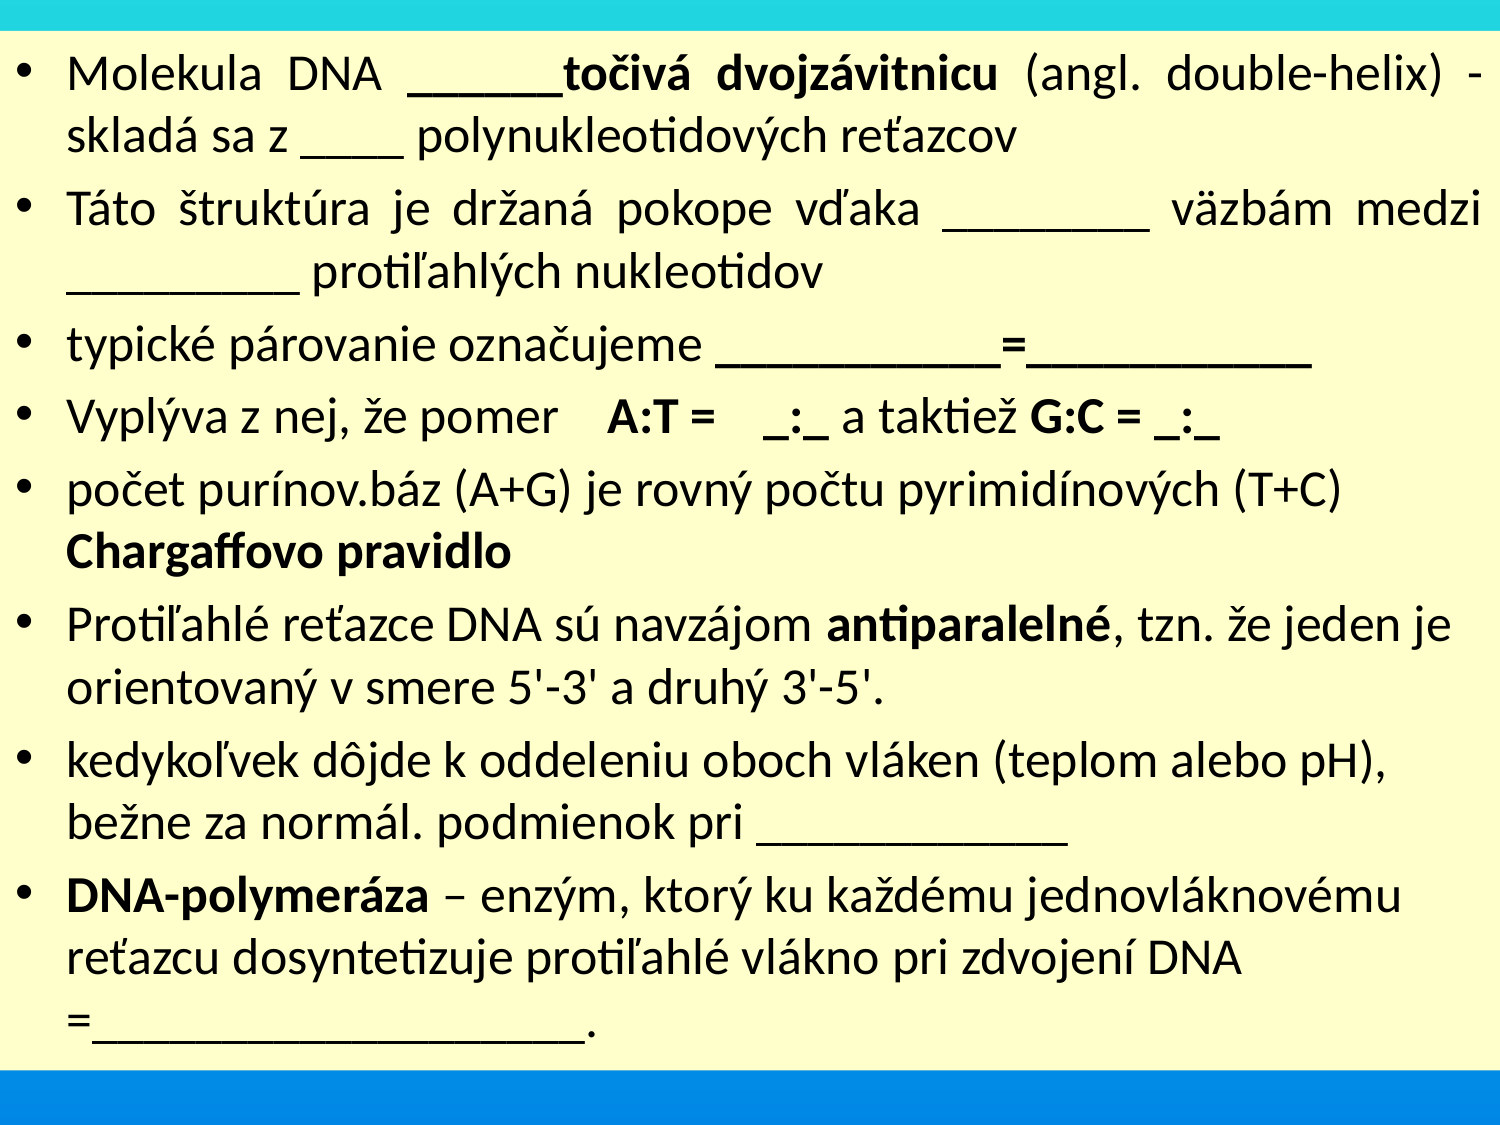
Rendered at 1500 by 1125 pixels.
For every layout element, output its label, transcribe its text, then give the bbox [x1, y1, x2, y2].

list Molekula DNA ______točivá dvojzávitnicu (angl. double-helix) - skladá sa z ____ polynukleotidových reťazcov Táto štruktúra je držaná pokope vďaka ________ väzbám medzi _________ protiľahlých nukleotidov typické párovanie označujeme ___________=___________ Vyplýva z nej, že pomer A:T = _:_ a taktiež G:C = _:_ počet purínov.báz (A+G) je rovný počtu pyrimidínových (T+C) Chargaffovo pravidlo Protiľahlé reťazce DNA sú navzájom antiparalelné, tzn. že jeden je orientovaný v smere 5'-3' a druhý 3'-5'. kedykoľvek dôjde k oddeleniu oboch vláken (teplom alebo pH), bežne za normál. podmienok pri ____________ DNA-polymeráza – enzým, ktorý ku každému jednovláknovému reťazcu dosyntetizuje protiľahlé vlákno pri zdvojení DNA =___________________. [0, 30, 1500, 1071]
